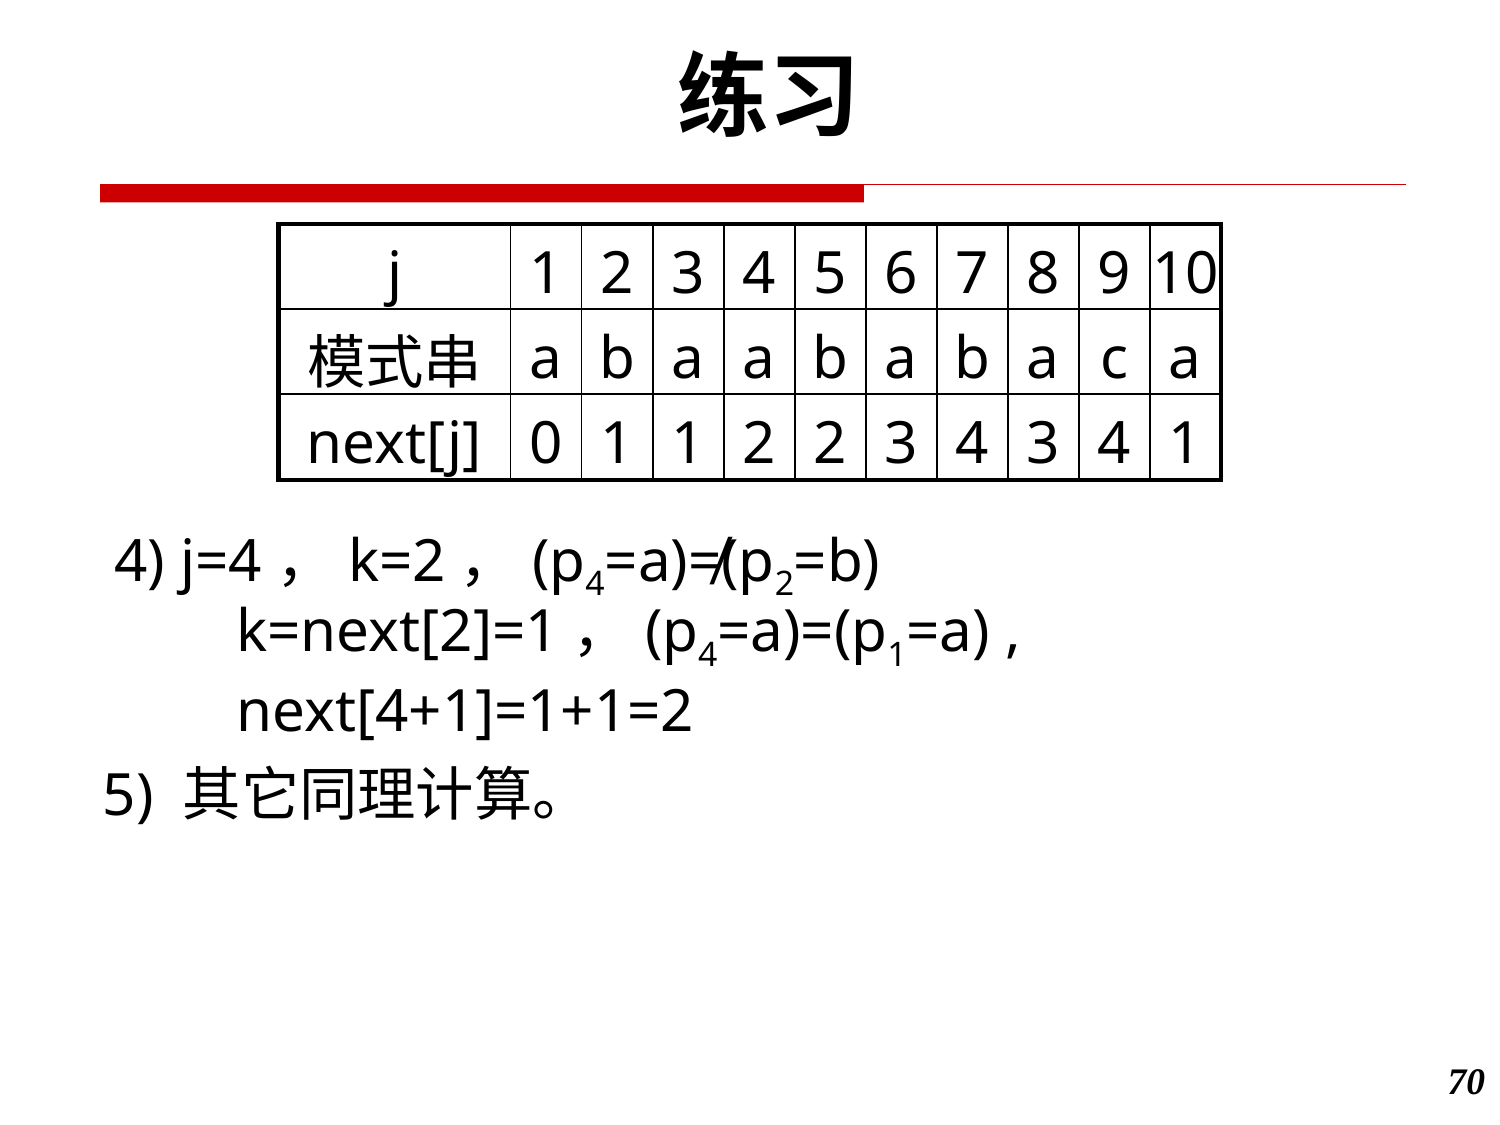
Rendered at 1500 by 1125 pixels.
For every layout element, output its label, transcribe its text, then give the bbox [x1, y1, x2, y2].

table_cell 3 [1009, 395, 1078, 478]
table_header 10 [1151, 226, 1219, 308]
text_box 5) 其它同理计算。 [88, 749, 1471, 834]
table_cell b [938, 310, 1007, 393]
table_header 2 [582, 226, 652, 308]
table_cell a [511, 310, 581, 393]
table_cell a [1151, 310, 1219, 393]
table_cell a [1009, 310, 1078, 393]
table_header 3 [654, 226, 723, 308]
table_header 6 [867, 226, 936, 308]
table_header 4 [725, 226, 794, 308]
table_cell b [582, 310, 652, 393]
table_cell 1 [582, 395, 652, 478]
table_cell 模式串 [281, 310, 510, 393]
table_cell a [654, 310, 723, 393]
table_cell a [725, 310, 794, 393]
table_header 9 [1080, 226, 1149, 308]
table_cell 1 [1151, 395, 1219, 478]
text_box 4) j=4，k=2，(p4=a)≠(p2=b) [99, 515, 1305, 586]
table_cell b [796, 310, 865, 393]
table_cell 2 [725, 395, 794, 478]
table_cell a [867, 310, 936, 393]
table_header 5 [796, 226, 865, 308]
table_header j [281, 226, 510, 308]
table_cell 3 [867, 395, 936, 478]
table_cell 4 [938, 395, 1007, 478]
table_header 1 [511, 226, 581, 308]
table_cell 1 [654, 395, 723, 478]
text_box 70 [1400, 1049, 1500, 1110]
table_header 7 [938, 226, 1007, 308]
table_cell 4 [1080, 395, 1149, 478]
table_cell c [1080, 310, 1149, 393]
table_cell next[j] [281, 395, 510, 478]
table_header 8 [1009, 226, 1078, 308]
text_box k=next[2]=1，(p4=a)=(p1=a) , next[4+1]=1+1=2 [99, 586, 1500, 751]
table_cell 2 [796, 395, 865, 478]
text_box 练习 [75, 30, 1463, 156]
table_cell 0 [511, 395, 581, 478]
